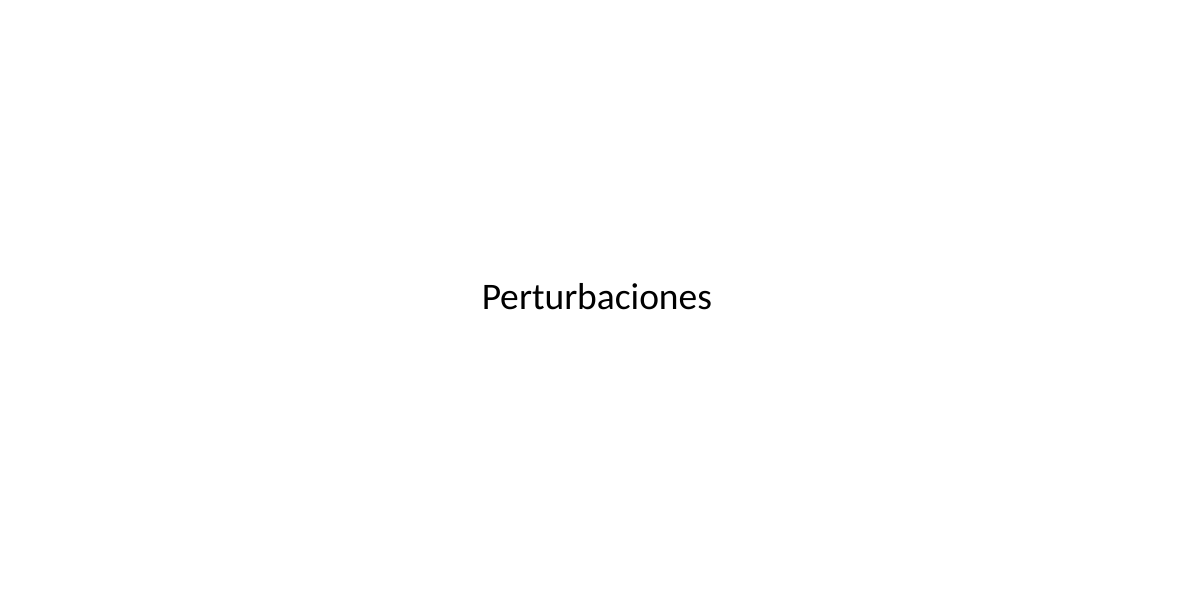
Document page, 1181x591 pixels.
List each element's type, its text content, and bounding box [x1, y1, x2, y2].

text_box Perturbaciones [467, 264, 728, 325]
